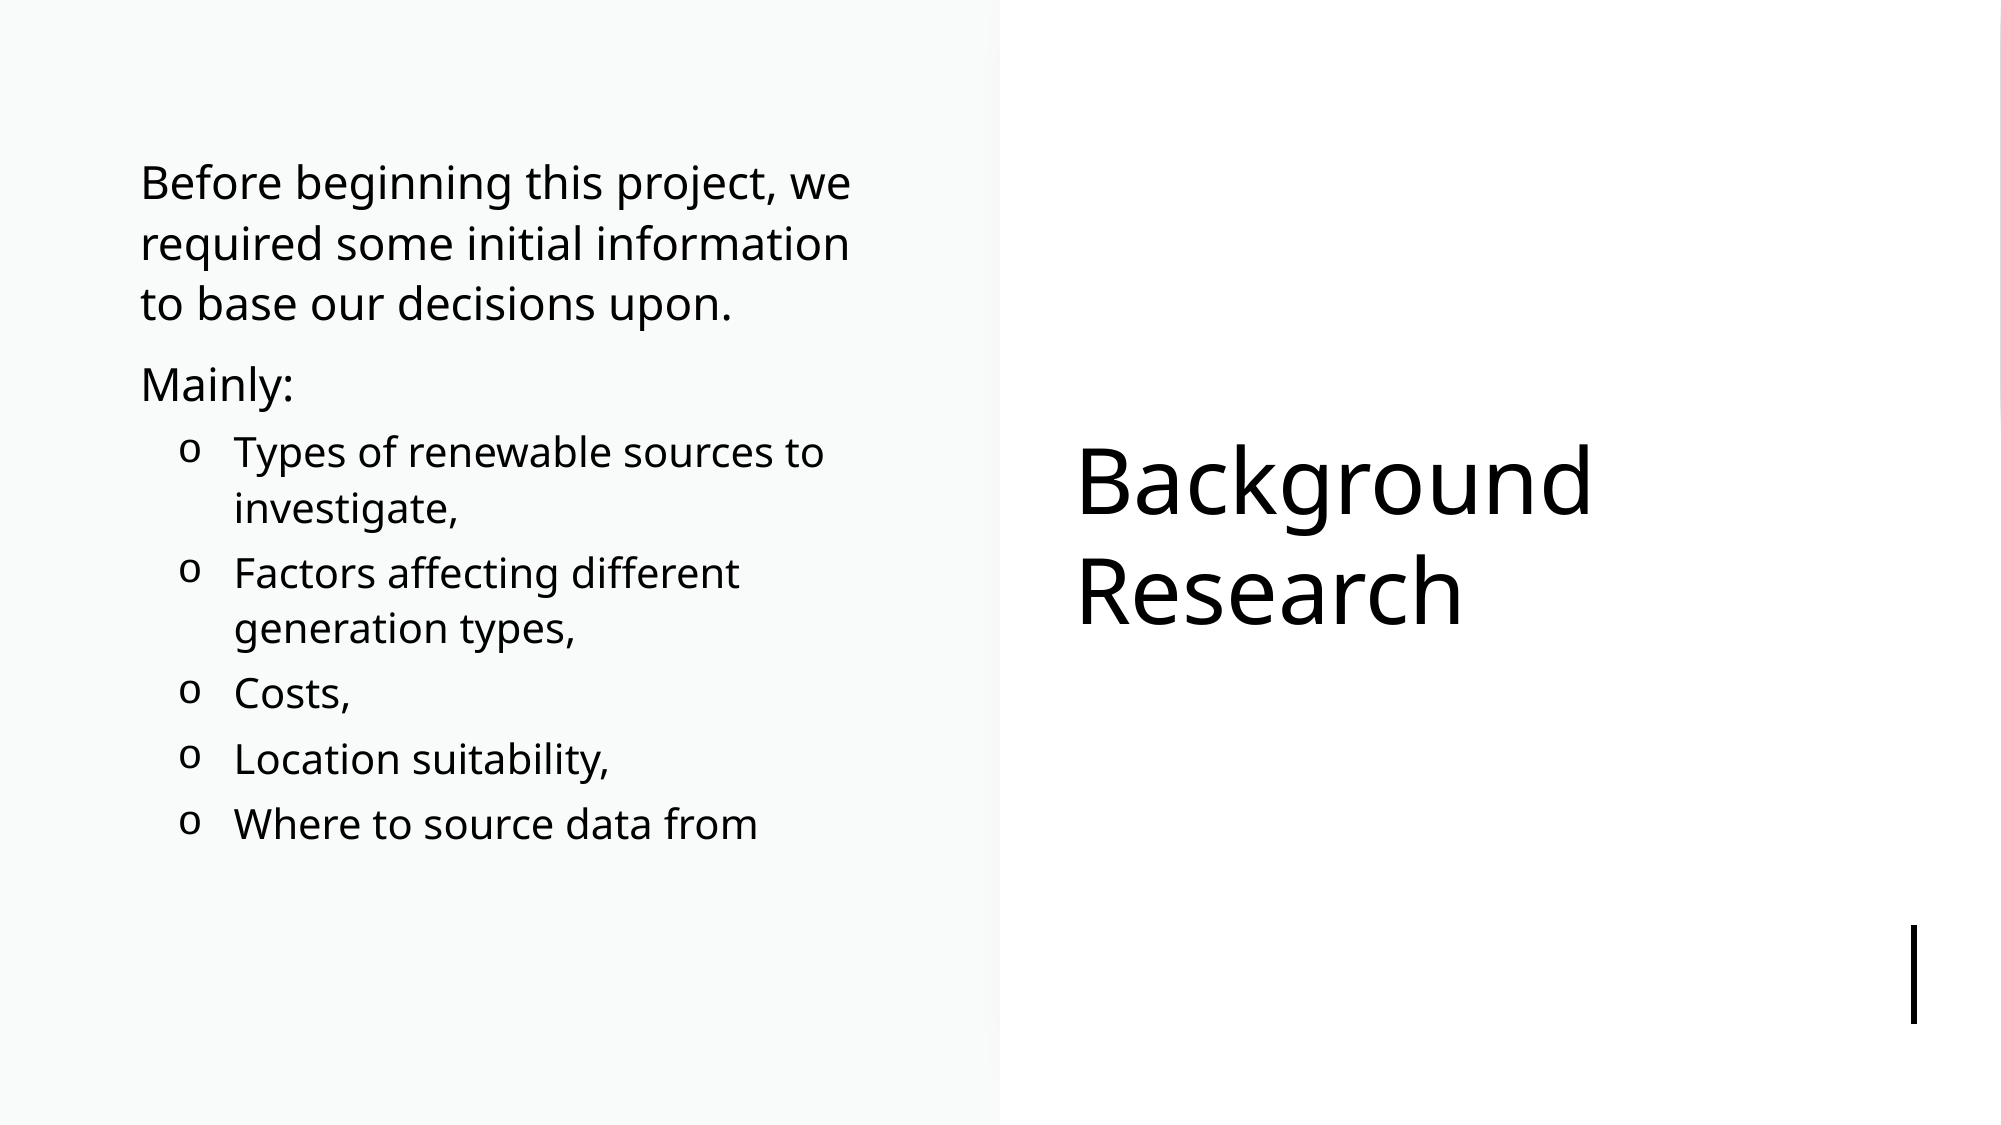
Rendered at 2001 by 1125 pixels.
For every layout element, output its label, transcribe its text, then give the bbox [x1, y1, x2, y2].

text_box [999, 0, 2000, 1125]
text_box [0, 0, 999, 1125]
list Before beginning this project, we required some initial information to base our decisions upon. Mainly: Types of renewable sources to investigate, Factors affecting different generation types, Costs, Location suitability, Where to source data from [124, 140, 890, 926]
title Background Research [1059, 140, 1767, 926]
